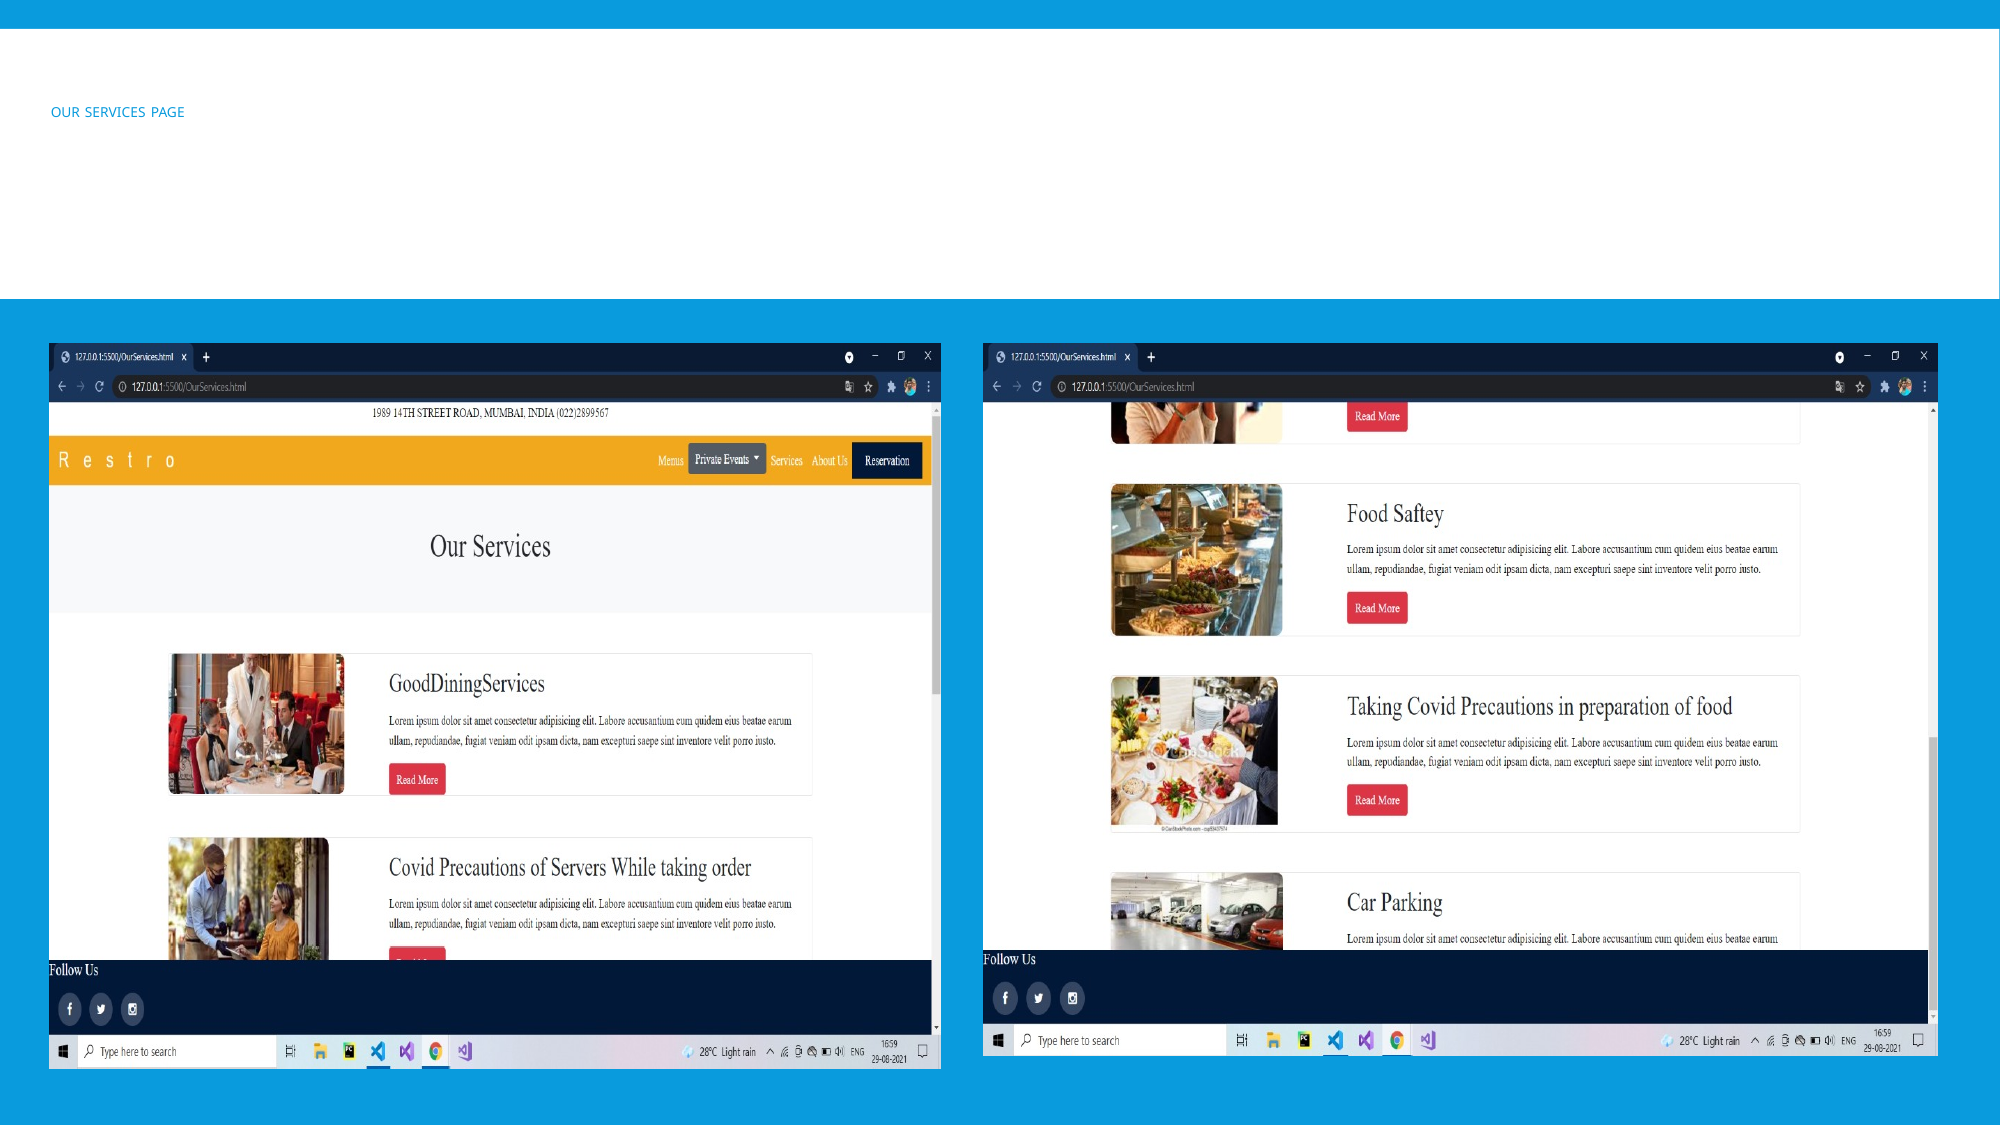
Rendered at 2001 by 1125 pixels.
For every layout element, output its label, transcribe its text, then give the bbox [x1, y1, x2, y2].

title Our Services Page [35, 38, 1921, 129]
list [983, 343, 1938, 1056]
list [49, 343, 942, 1069]
